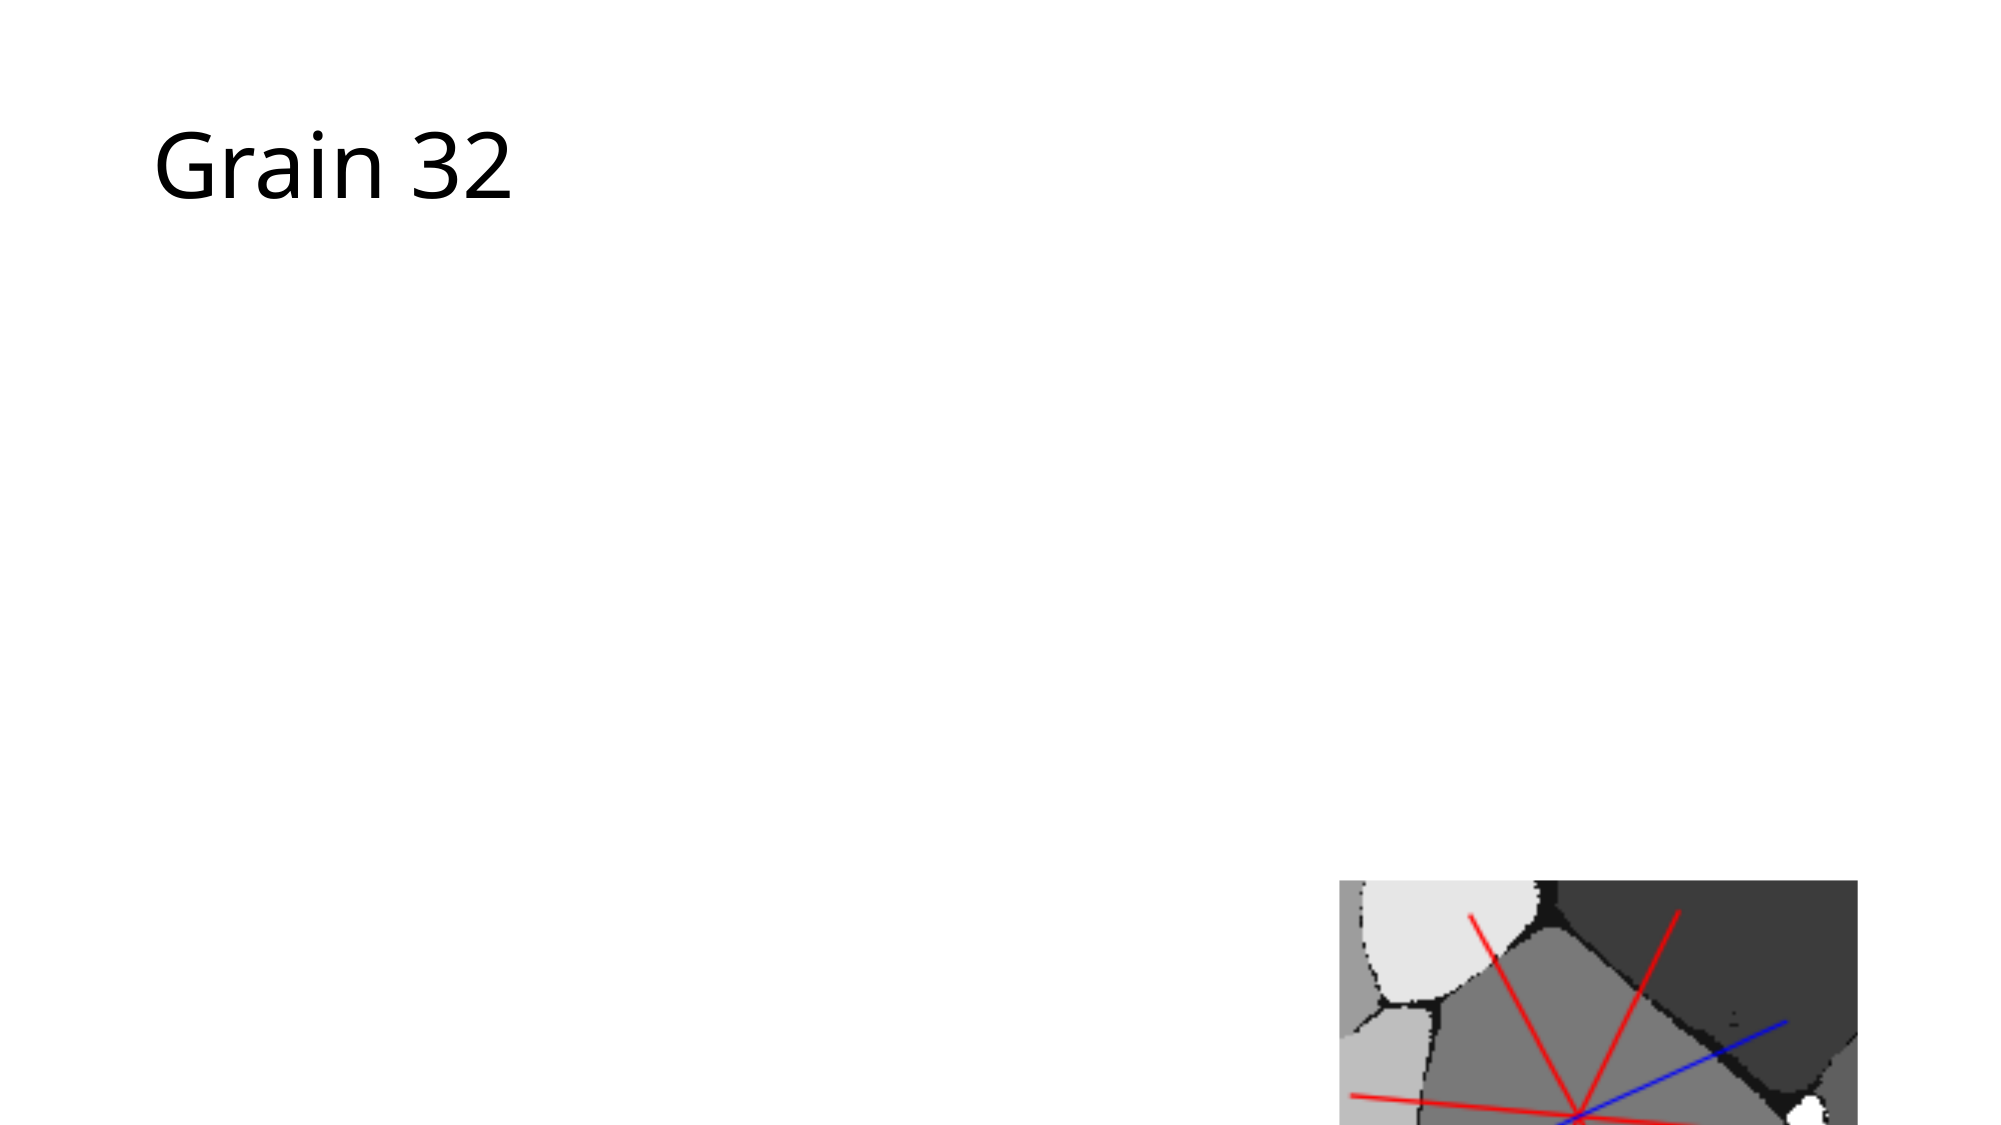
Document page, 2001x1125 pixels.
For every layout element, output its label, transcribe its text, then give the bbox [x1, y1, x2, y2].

picture [1338, 879, 1858, 1125]
text_box Grain 32 [137, 59, 1863, 278]
